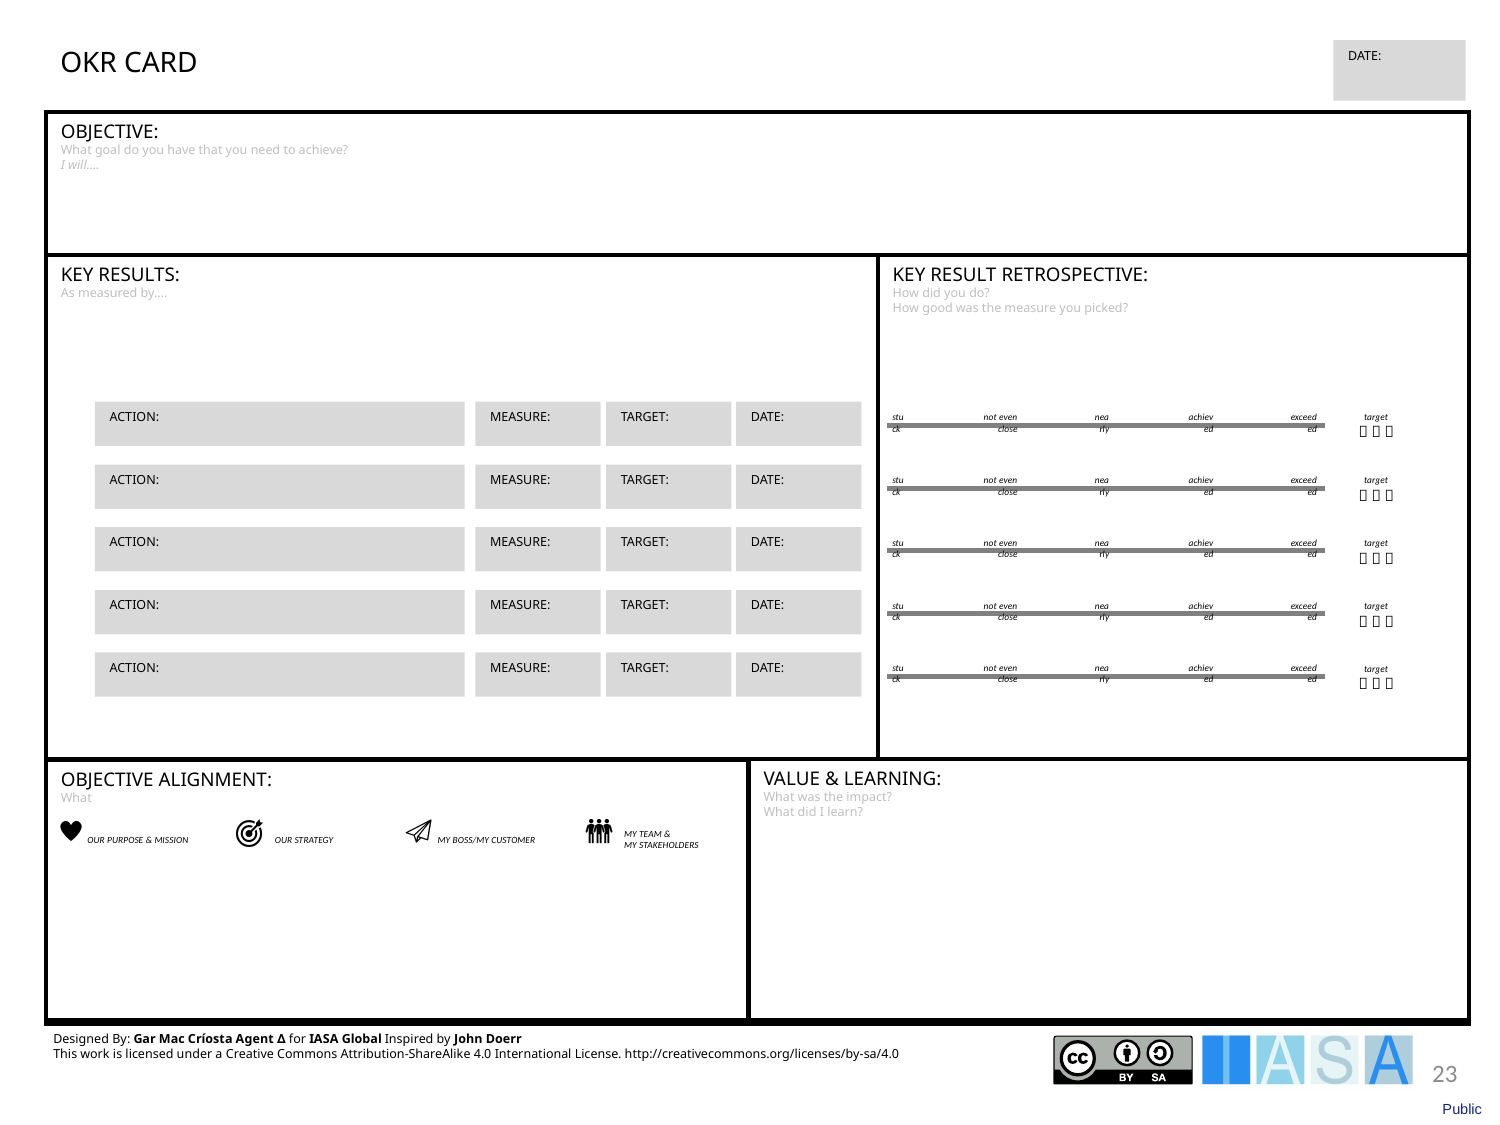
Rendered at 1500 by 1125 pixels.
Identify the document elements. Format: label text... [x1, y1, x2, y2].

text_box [1341, 592, 1412, 635]
picture [56, 816, 86, 846]
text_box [38, 37, 1470, 1069]
picture [403, 816, 434, 846]
picture [584, 816, 614, 846]
picture [233, 816, 266, 850]
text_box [1341, 466, 1412, 509]
slide_number 23 [1059, 1042, 1473, 1103]
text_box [1341, 529, 1412, 572]
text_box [1341, 655, 1412, 697]
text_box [1341, 403, 1412, 446]
